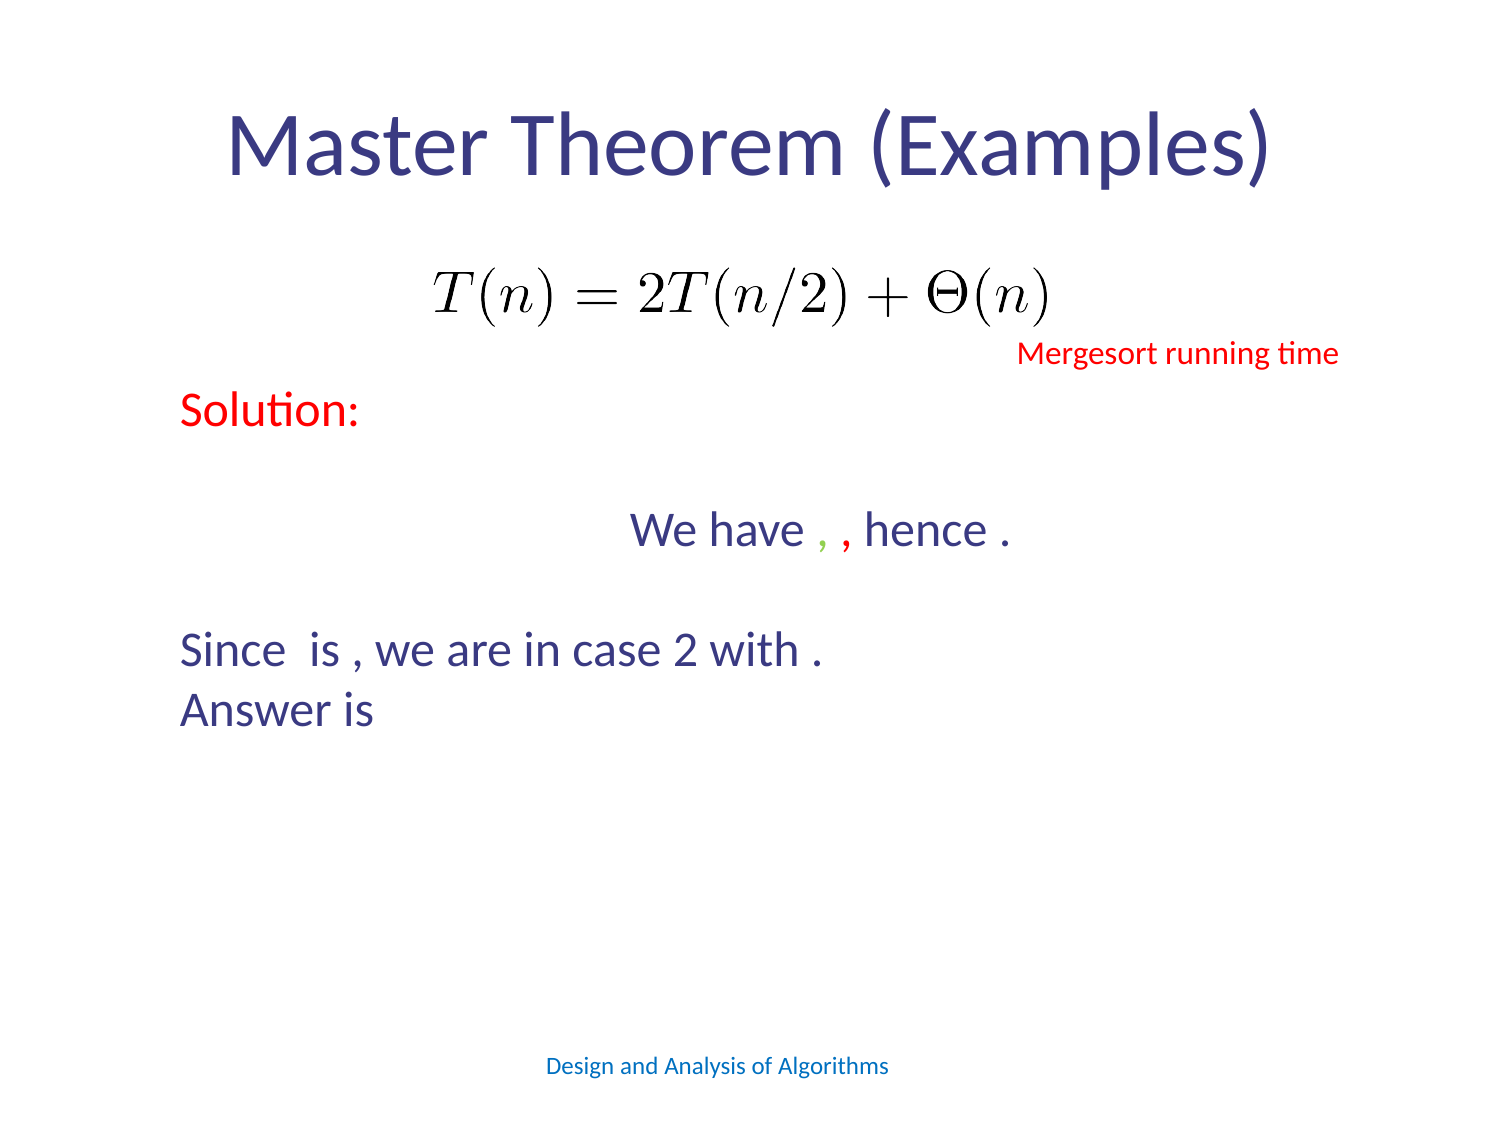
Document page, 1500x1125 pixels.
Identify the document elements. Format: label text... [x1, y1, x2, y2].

footer Design and Analysis of Algorithms [480, 1034, 956, 1095]
title Master Theorem (Examples) [75, 45, 1425, 233]
text_box Mergesort running time [1001, 323, 1500, 379]
picture [432, 266, 1047, 328]
